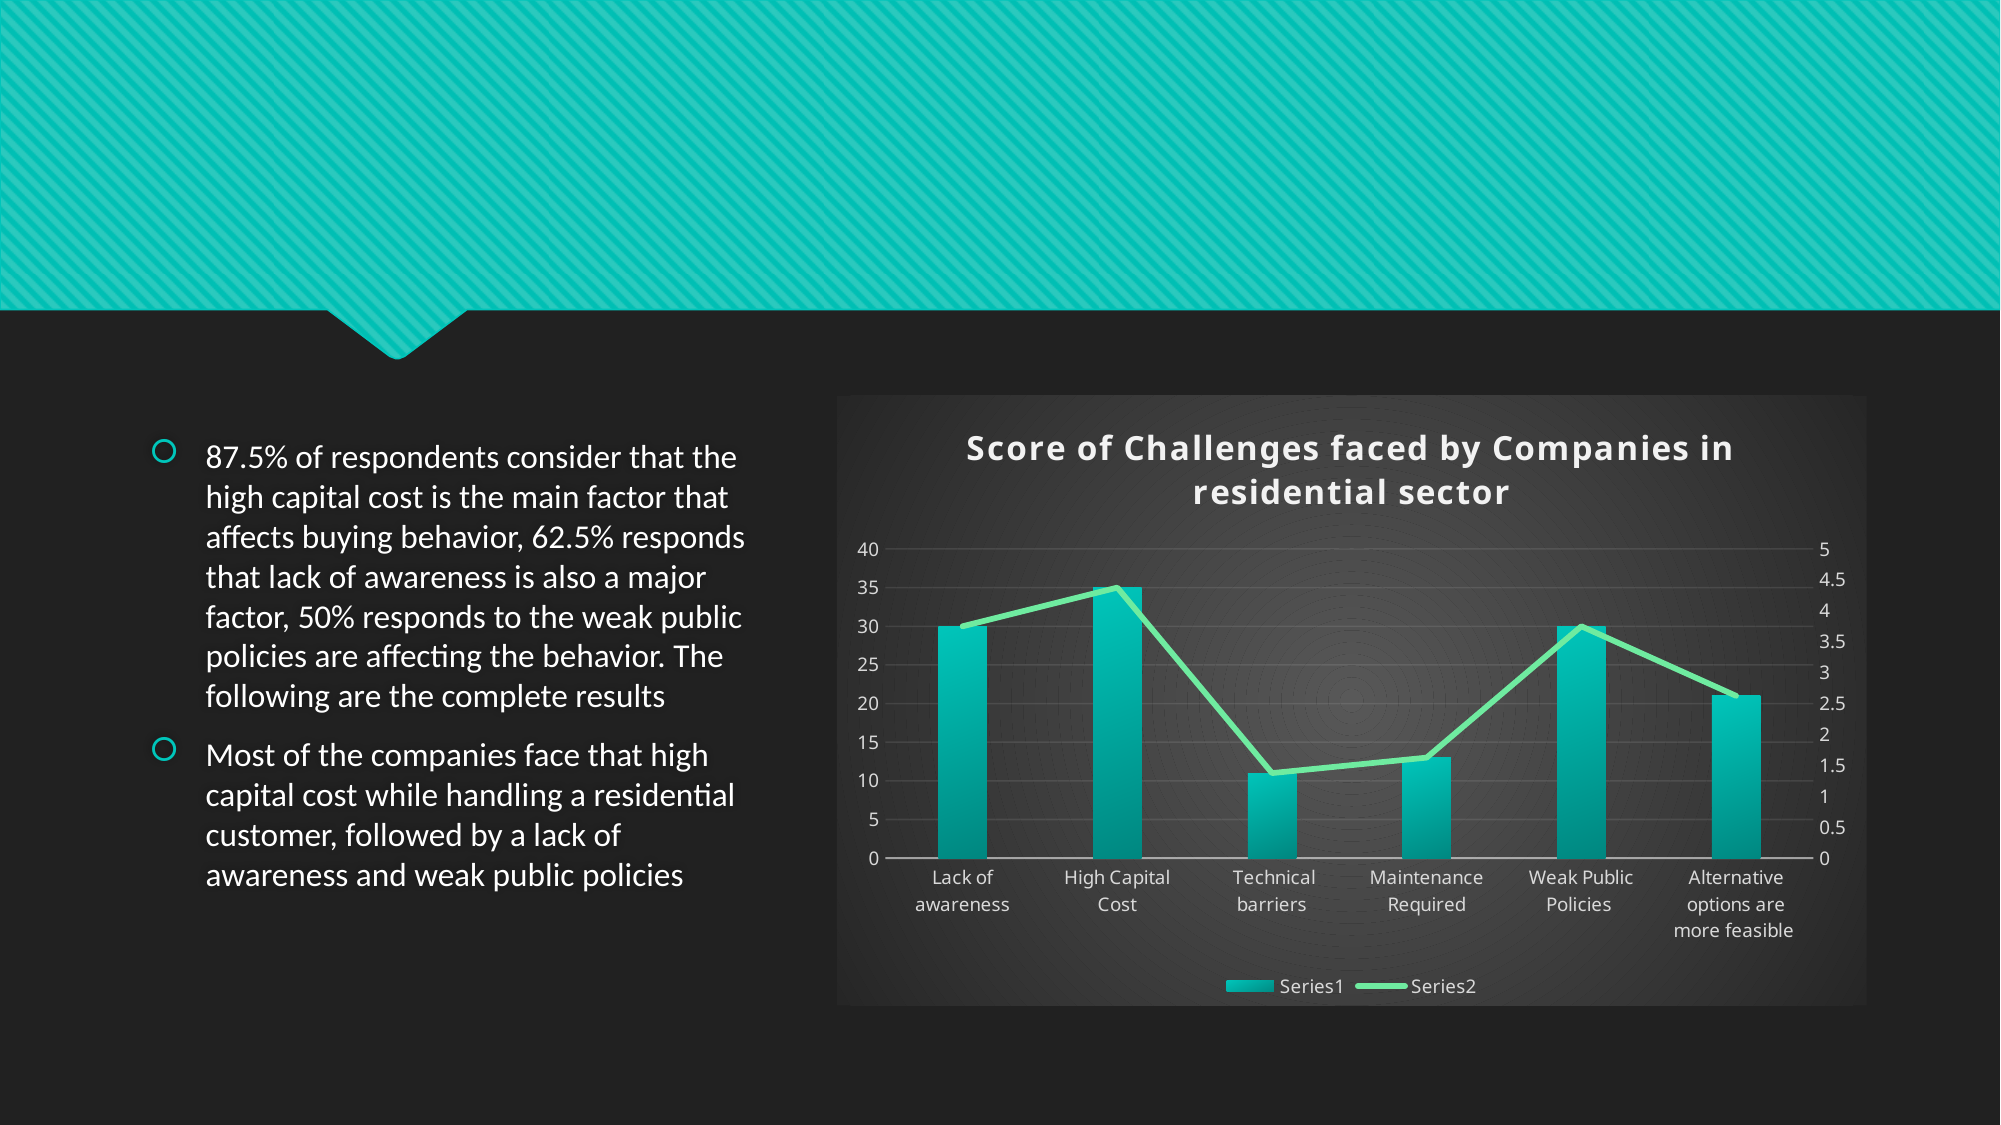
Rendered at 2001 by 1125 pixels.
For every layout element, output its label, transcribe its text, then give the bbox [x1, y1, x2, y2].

chart [836, 395, 1867, 1006]
list 87.5% of respondents consider that the high capital cost is the main factor that affects buying behavior, 62.5% responds that lack of awareness is also a major factor, 50% responds to the weak public policies are affecting the behavior. The following are the complete results Most of the companies face that high capital cost while handling a residential customer, followed by a lack of awareness and weak public policies [134, 395, 764, 992]
